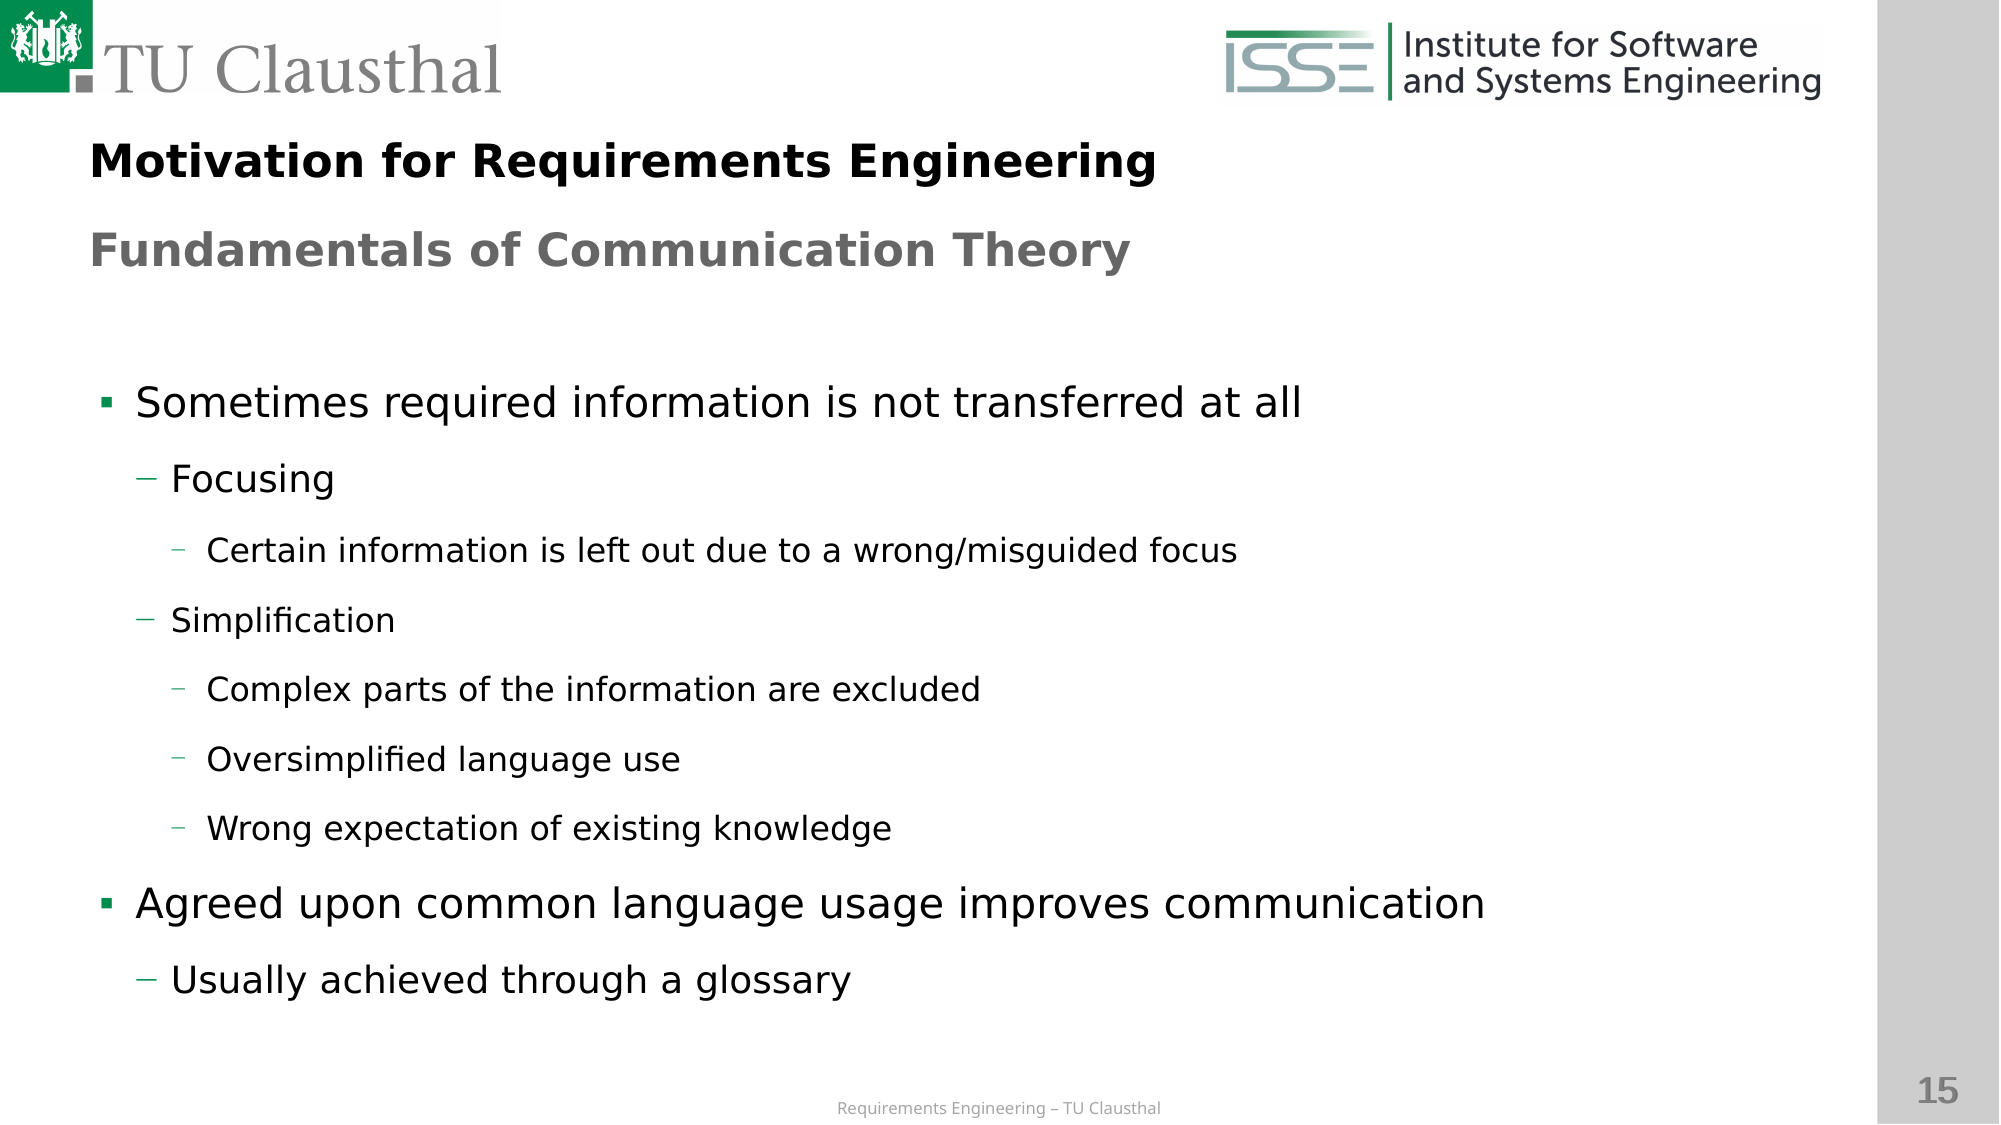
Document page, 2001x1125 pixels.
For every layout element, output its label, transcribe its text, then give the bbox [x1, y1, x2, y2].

text_box [74, 280, 1423, 995]
text_box Motivation for Requirements Engineering [89, 118, 1788, 200]
picture [0, 0, 501, 93]
text_box Fundamentals of Communication Theory [89, 207, 1788, 290]
list Sometimes required information is not transferred at all Focusing Certain information is left out due to a wrong/misguided focus Simplification Complex parts of the information are excluded Oversimplified language use Wrong expectation of existing knowledge Agreed upon common language usage improves communication Usually achieved through a glossary [99, 290, 1837, 1087]
picture [1218, 22, 1826, 107]
